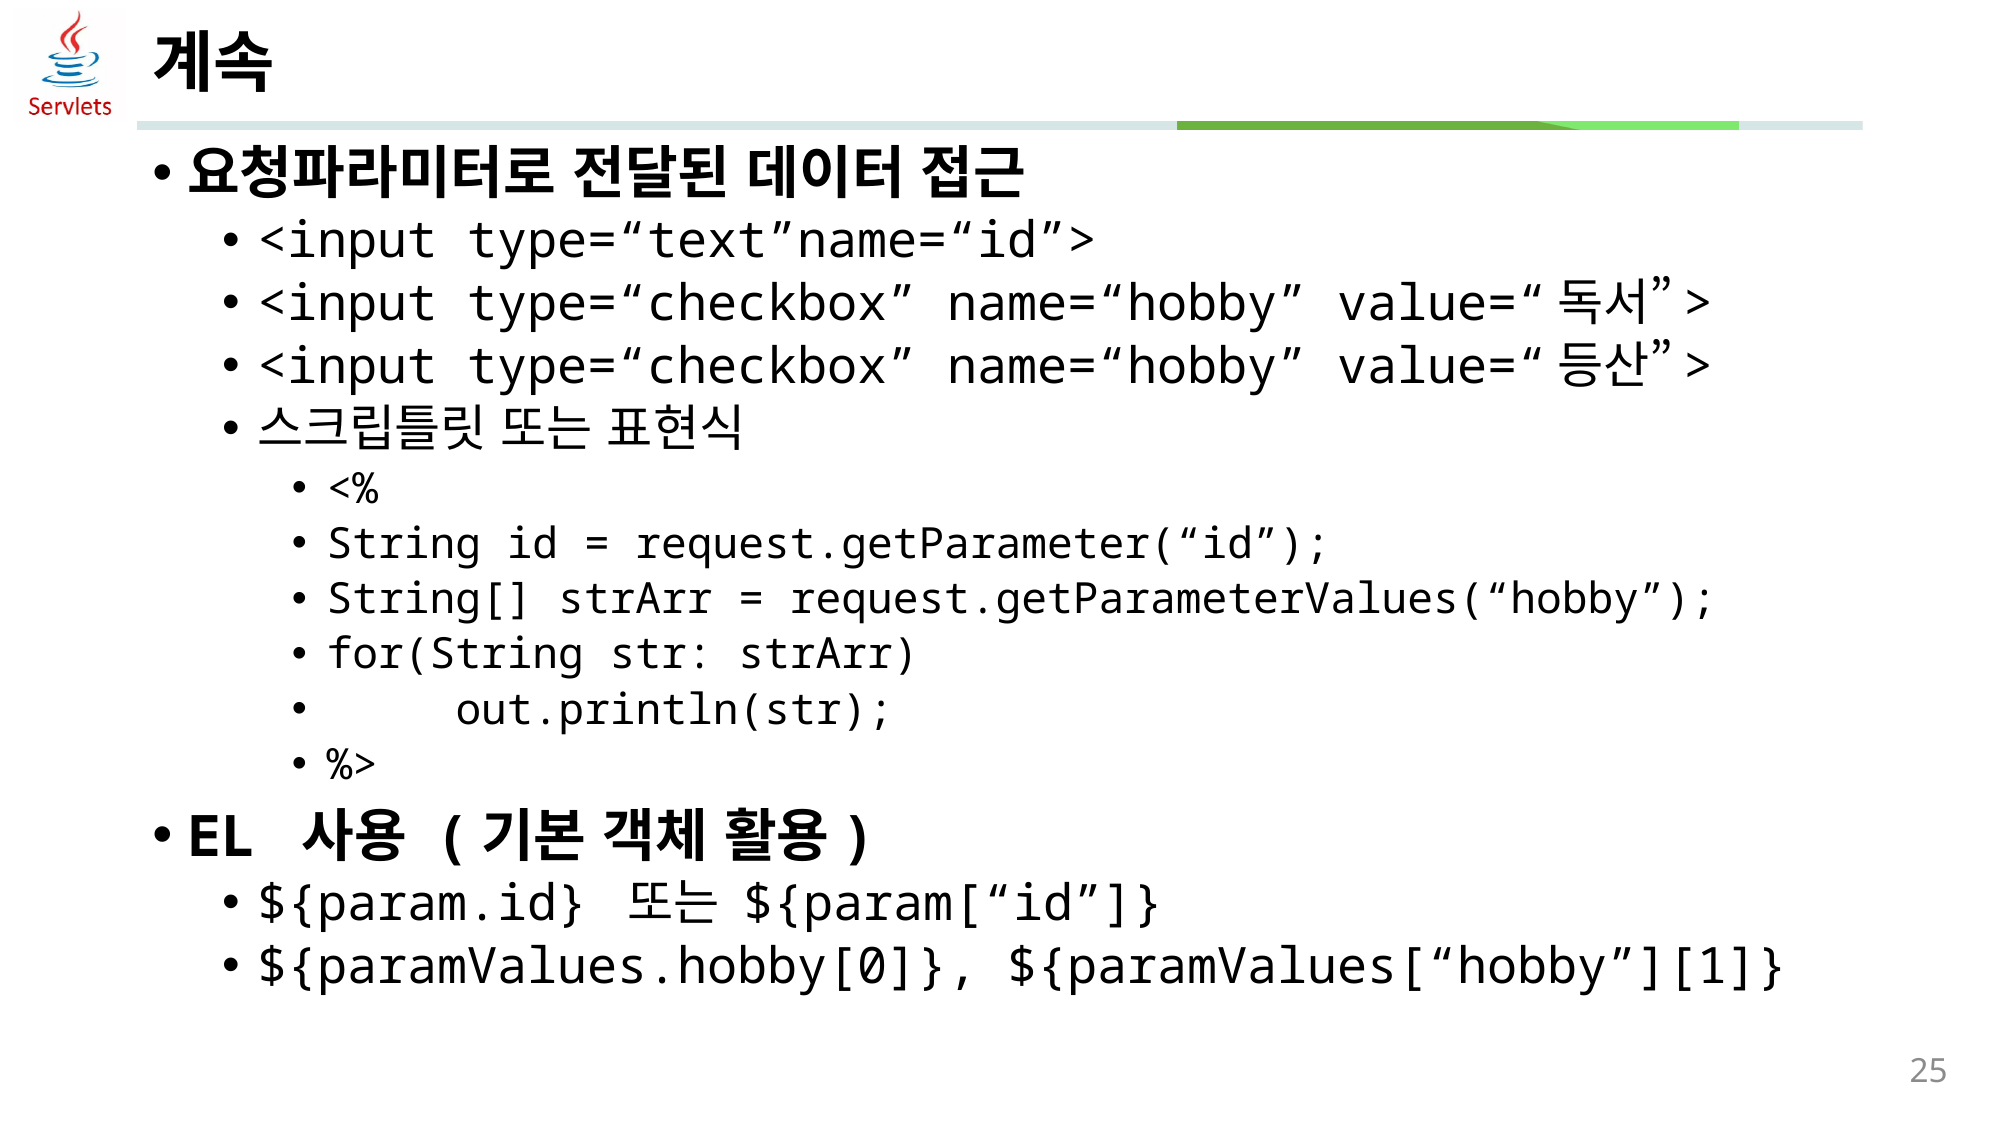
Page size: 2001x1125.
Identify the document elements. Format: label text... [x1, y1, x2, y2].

slide_number 25 [1877, 1041, 1963, 1102]
picture [137, 122, 1863, 130]
title 계속 [137, 8, 1863, 122]
list 요청파라미터로 전달된 데이터 접근 <input type=“text”name=“id”> <input type=“checkbox” name=“hobby” value=“독서”> <input type=“checkbox” name=“hobby” value=“등산”> 스크립틀릿 또는 표현식 <% String id = request.getParameter(“id”); String[] strArr = request.getParameterValues(“hobby”); for(String str: strArr) out.println(str); %> EL 사용 (기본 객체 활용) ${param.id} 또는 ${param[“id”]} ${paramValues.hobby[0]}, ${paramValues[“hobby”][1]} [137, 136, 1863, 1014]
picture [13, 8, 126, 122]
